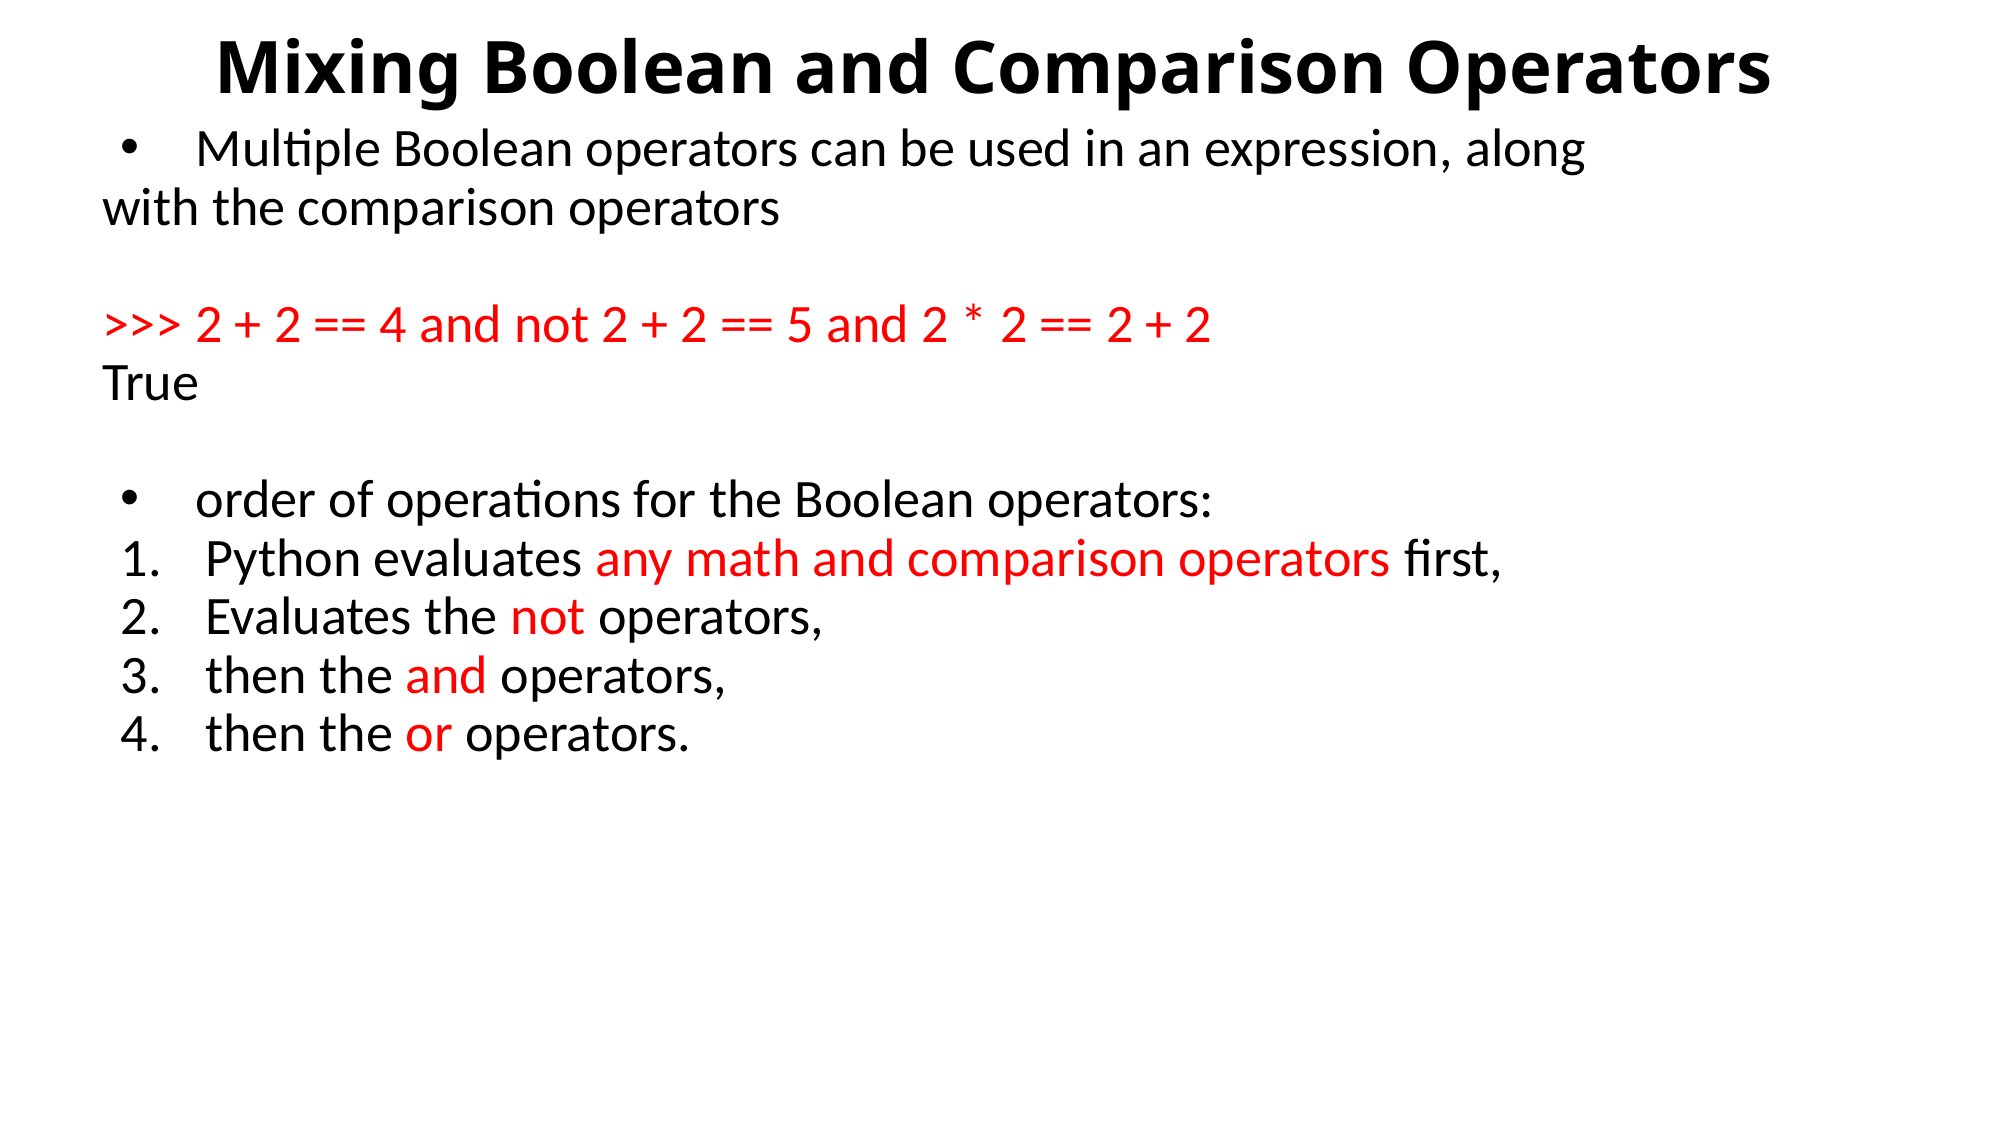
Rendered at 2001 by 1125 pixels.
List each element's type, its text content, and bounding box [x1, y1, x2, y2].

title Mixing Boolean and Comparison Operators [26, 0, 1962, 140]
list Multiple Boolean operators can be used in an expression, along with the comparison operators >>> 2 + 2 == 4 and not 2 + 2 == 5 and 2 * 2 == 2 + 2 True order of operations for the Boolean operators: Python evaluates any math and comparison operators first, Evaluates the not operators, then the and operators, then the or operators. [49, 112, 2000, 888]
